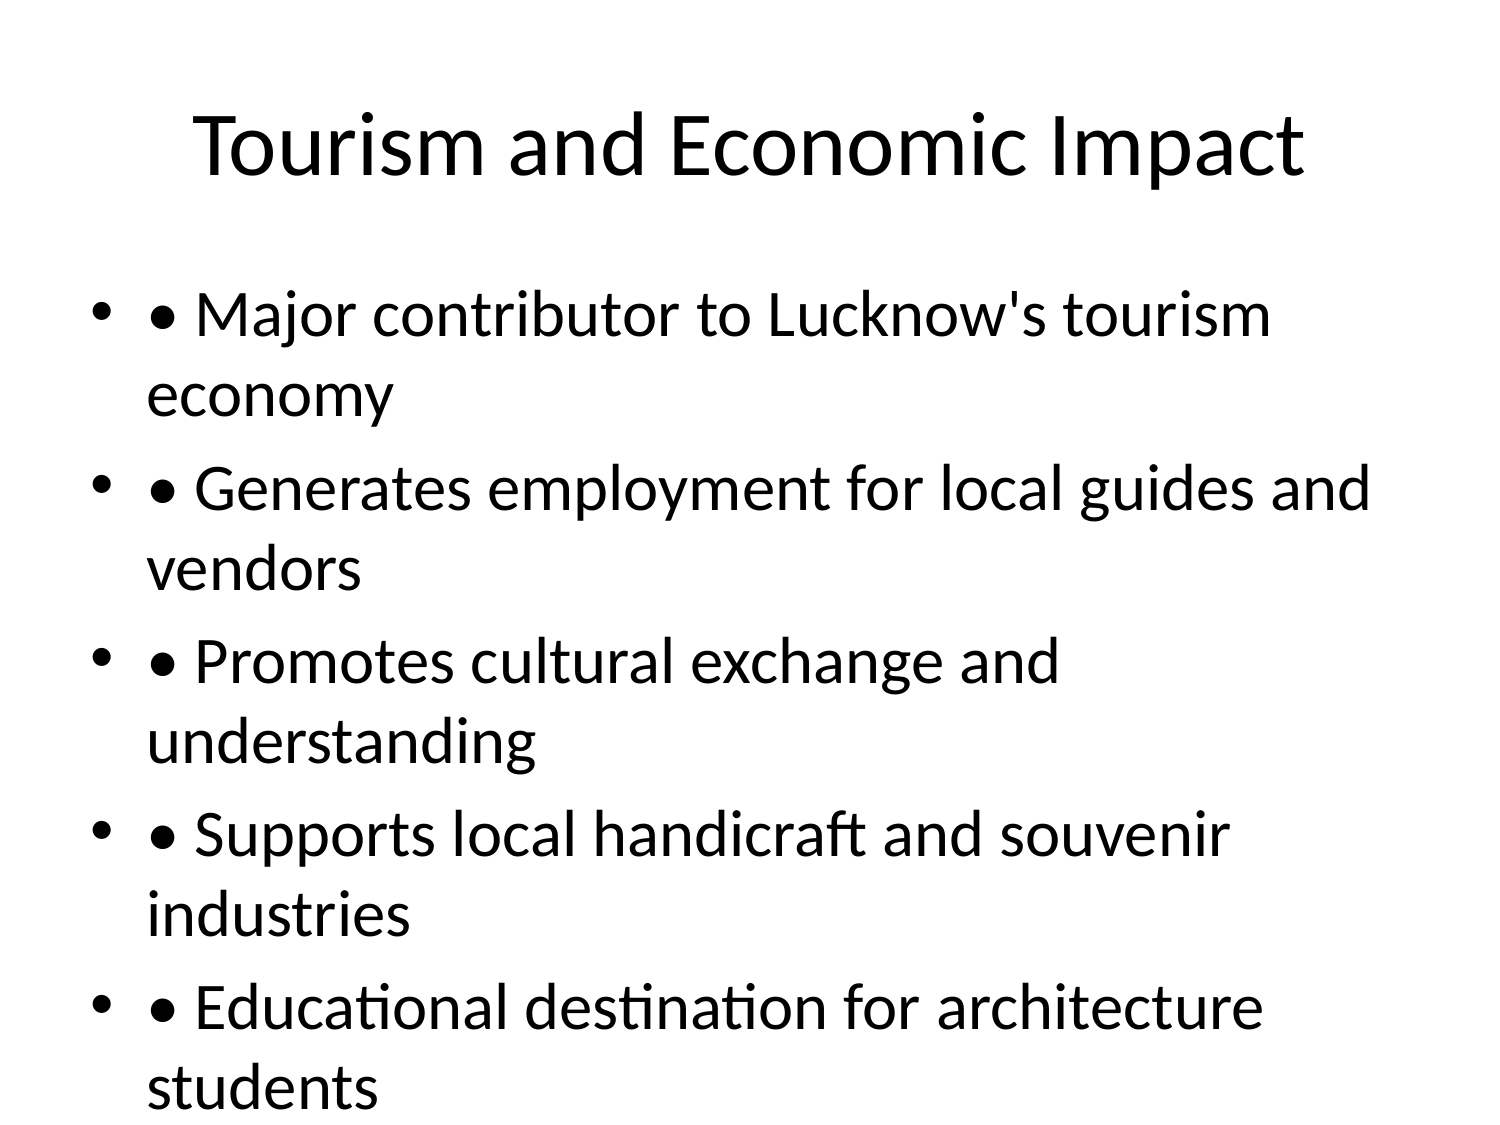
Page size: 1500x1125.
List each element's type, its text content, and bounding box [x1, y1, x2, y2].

list • Major contributor to Lucknow's tourism economy • Generates employment for local guides and vendors • Promotes cultural exchange and understanding • Supports local handicraft and souvenir industries • Educational destination for architecture students • Photography and film location opportunities • Cultural events and festivals venue • Heritage conservation and restoration projects [75, 262, 1425, 1005]
title Tourism and Economic Impact [75, 45, 1425, 233]
